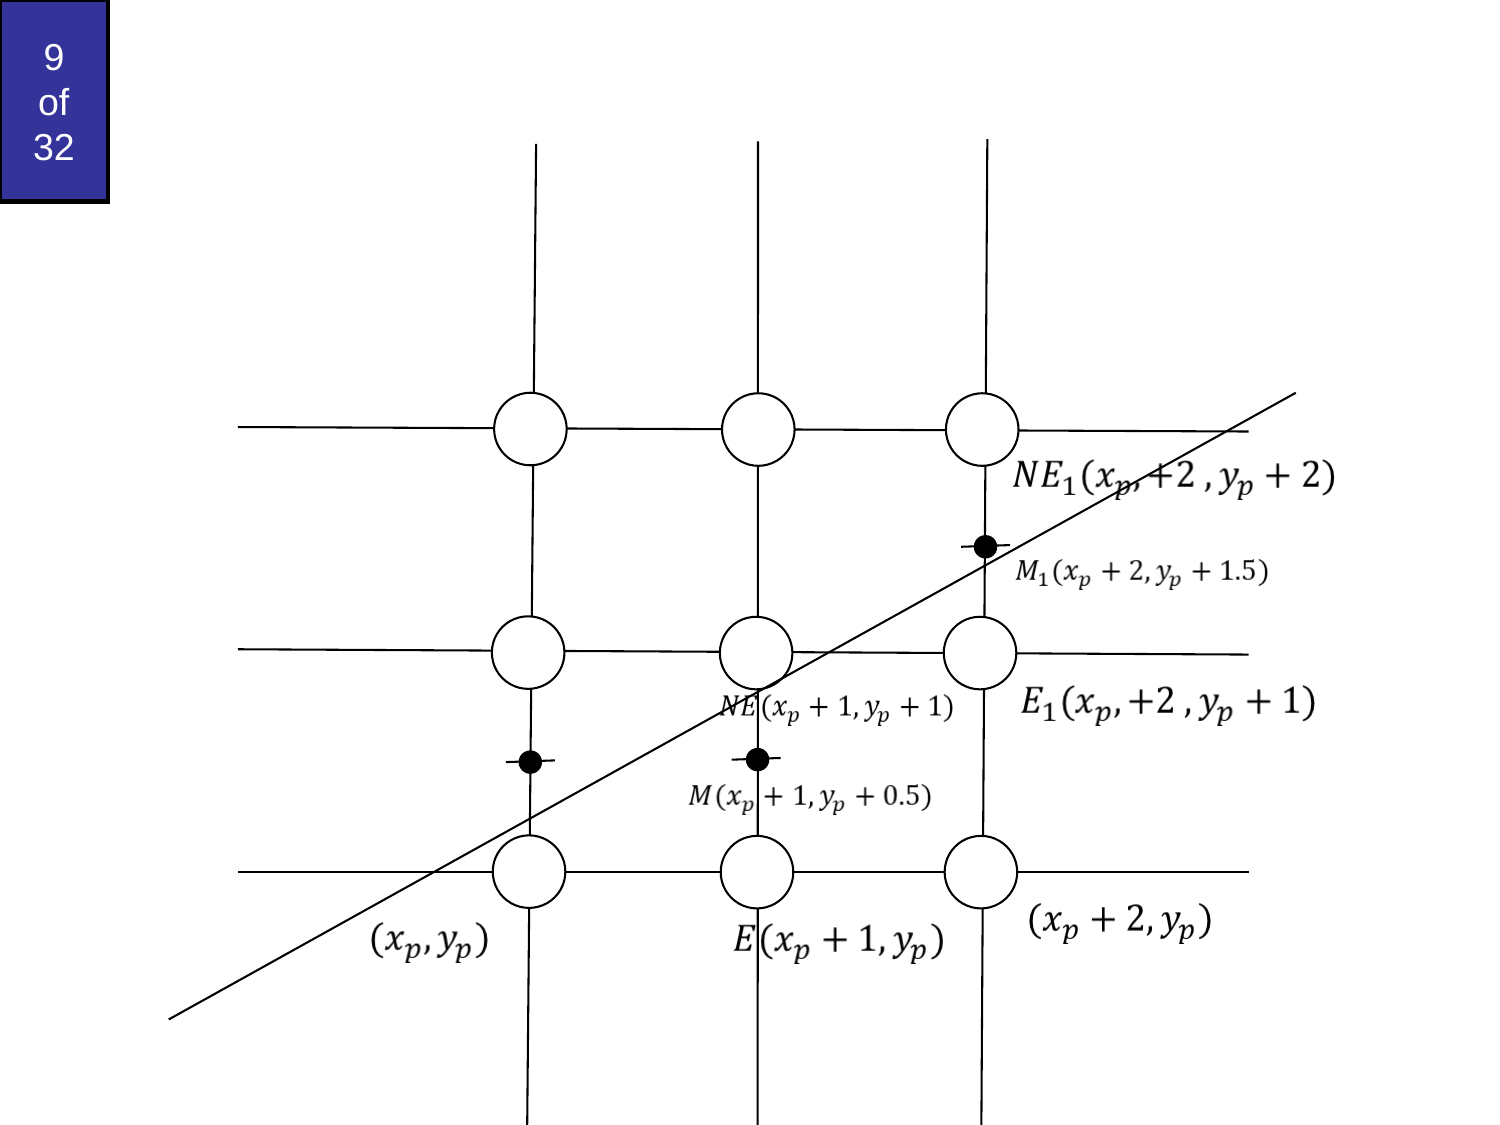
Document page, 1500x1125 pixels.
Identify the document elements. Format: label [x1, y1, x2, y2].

text_box [731, 748, 781, 771]
text_box [168, 138, 1297, 1125]
text_box [1301, 676, 1324, 726]
text_box [505, 751, 556, 774]
text_box [1301, 450, 1344, 500]
text_box [960, 535, 1011, 558]
